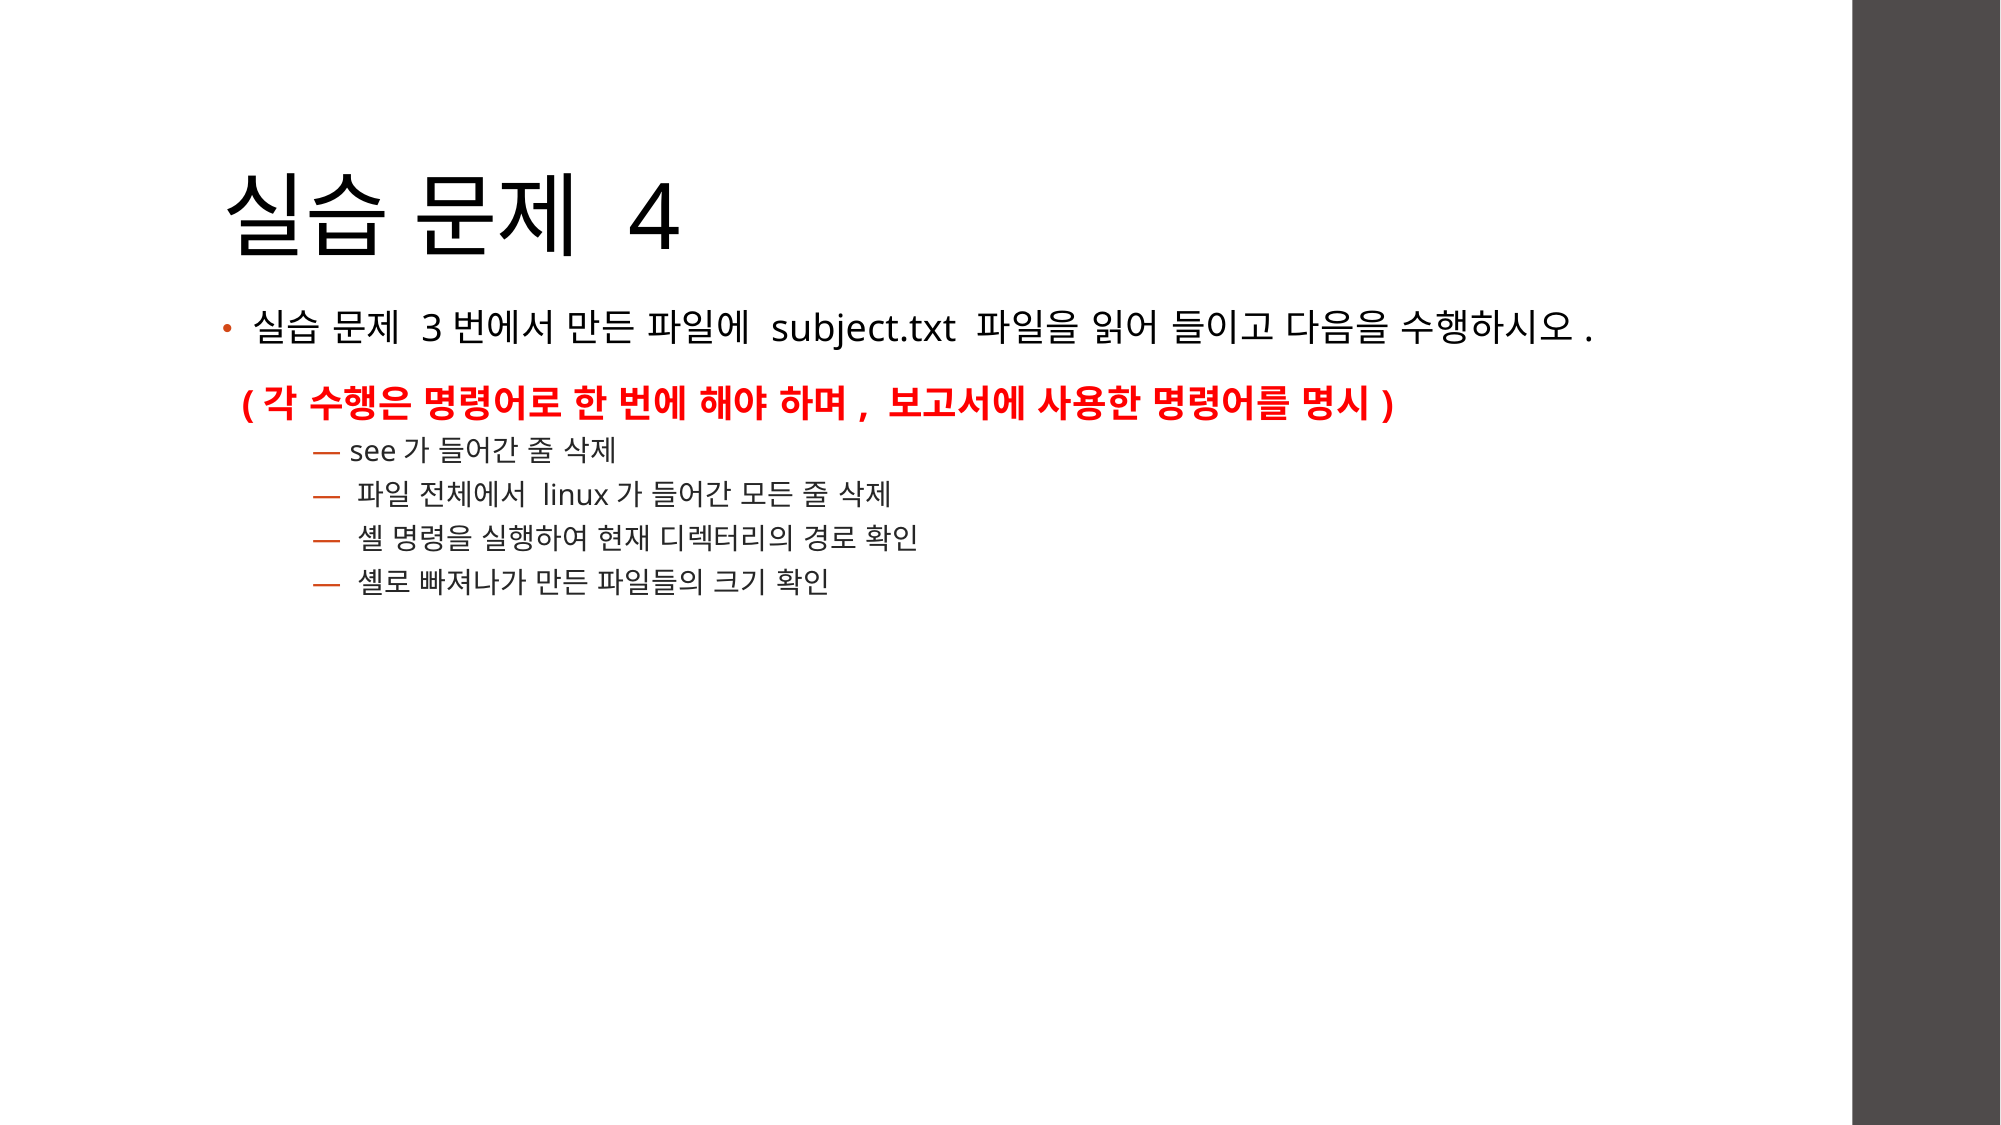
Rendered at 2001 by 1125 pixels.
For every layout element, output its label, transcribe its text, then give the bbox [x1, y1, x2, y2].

list 실습 문제 3번에서 만든 파일에 subject.txt 파일을 읽어 들이고 다음을 수행하시오. (각 수행은 명령어로 한 번에 해야 하며, 보고서에 사용한 명령어를 명시) see가 들어간 줄 삭제 파일 전체에서 linux가 들어간 모든 줄 삭제 셸 명령을 실행하여 현재 디렉터리의 경로 확인 셸로 빠져나가 만든 파일들의 크기 확인 [206, 299, 1641, 1014]
title 실습 문제 4 [206, 60, 1797, 278]
